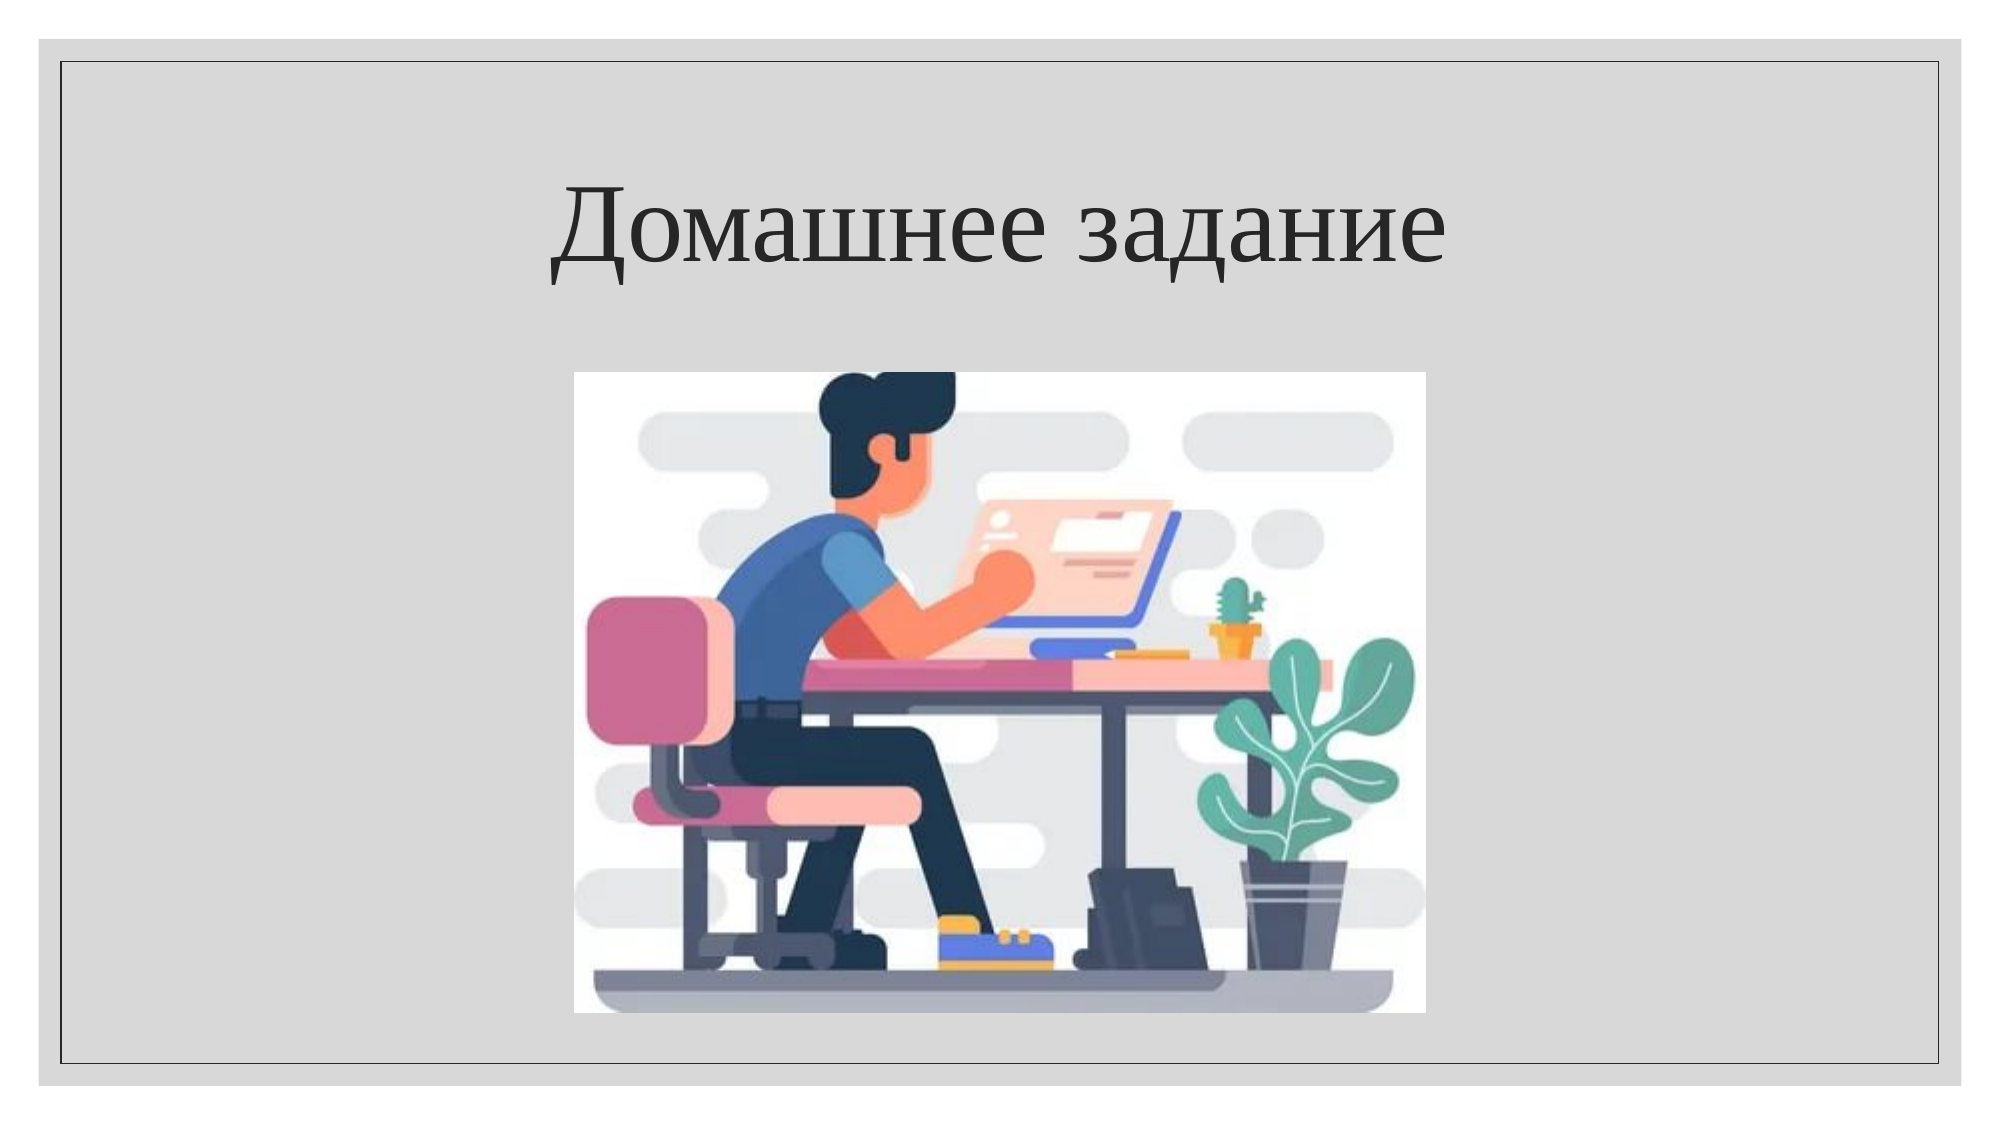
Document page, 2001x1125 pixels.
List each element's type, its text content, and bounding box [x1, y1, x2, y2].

title Домашнее задание [174, 111, 1826, 338]
picture [573, 372, 1427, 1013]
